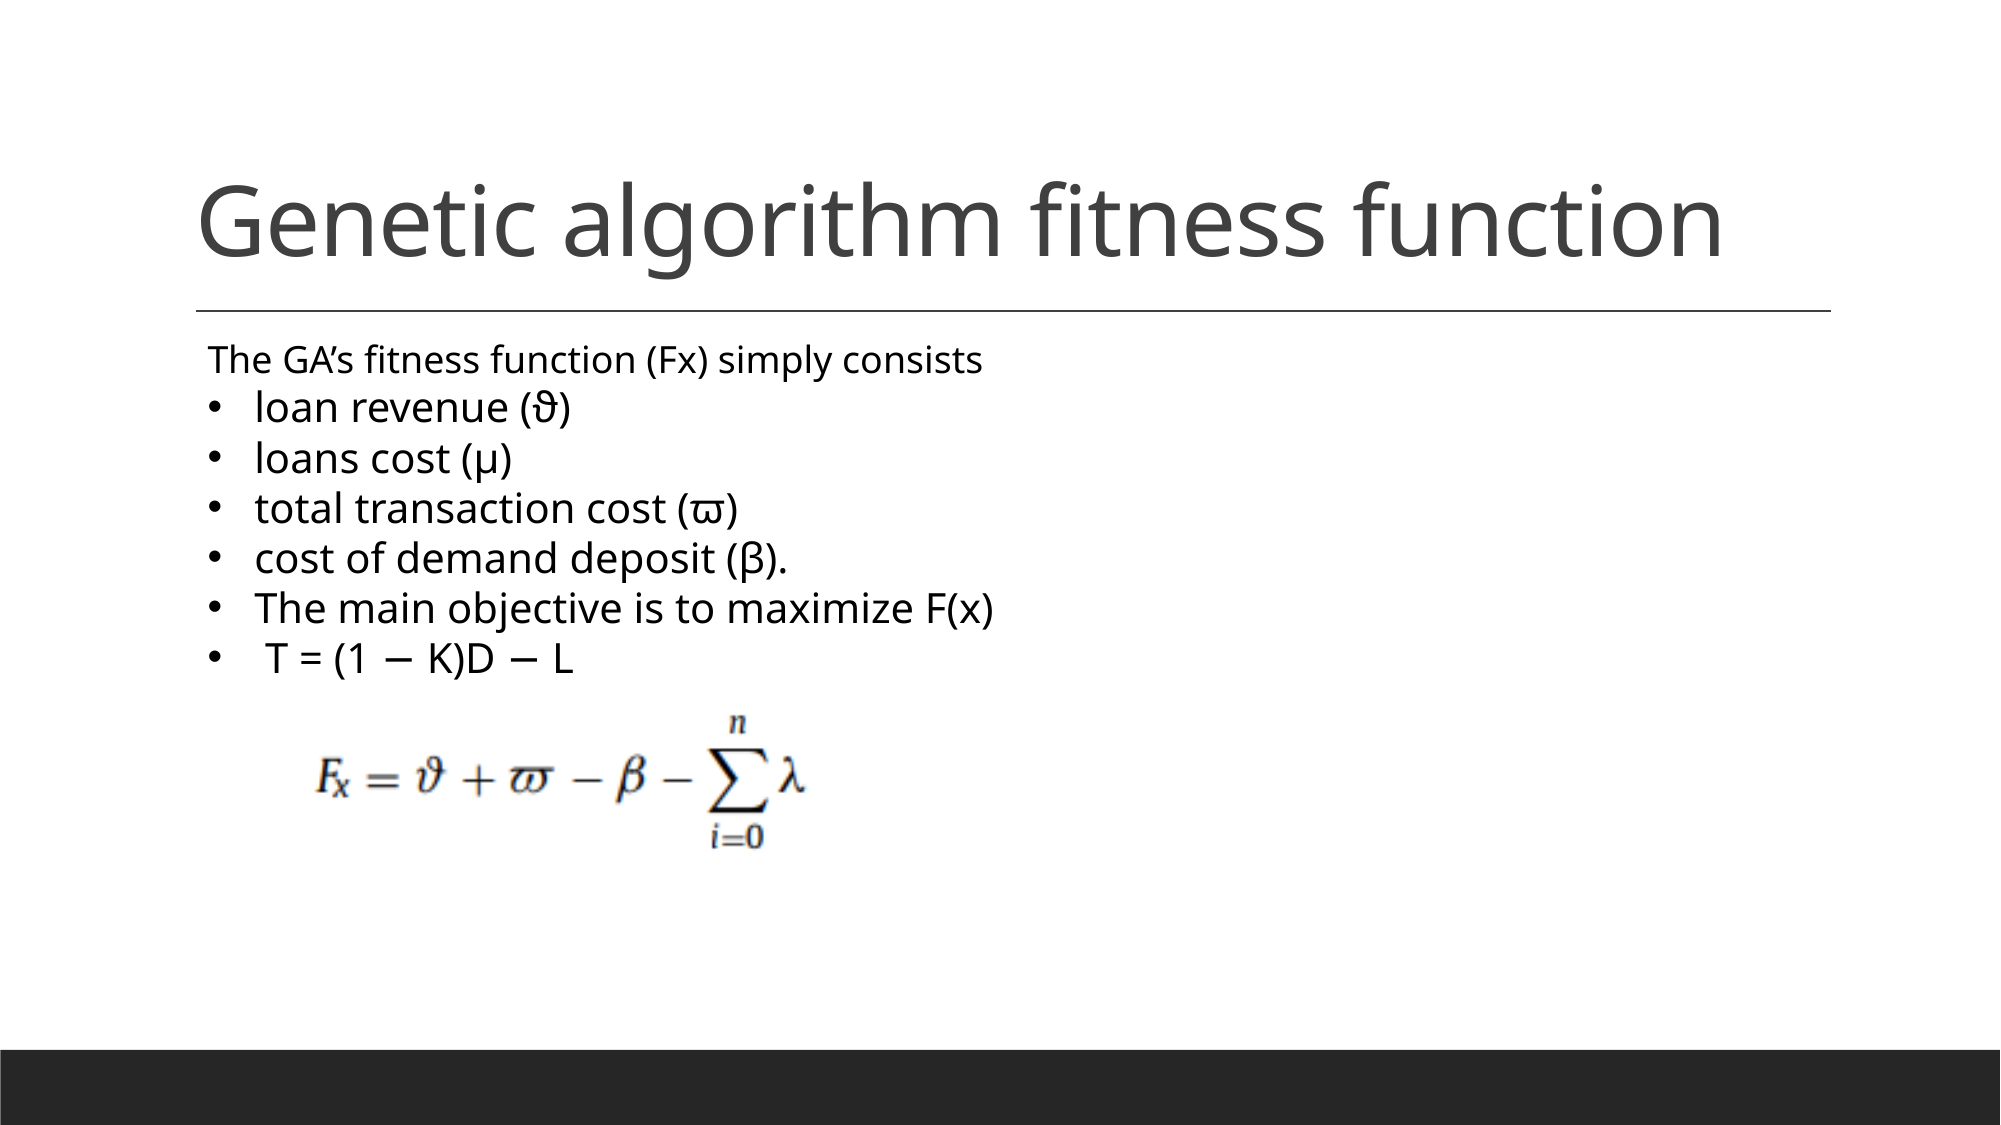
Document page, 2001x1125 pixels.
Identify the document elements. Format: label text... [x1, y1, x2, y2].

title Genetic algorithm fitness function [180, 47, 1830, 285]
picture [279, 701, 843, 873]
text_box The GA’s fitness function (Fx) simply consists loan revenue (ϑ) loans cost (μ) total transaction cost (ϖ) cost of demand deposit (β). The main objective is to maximize F(x) T = (1 − K)D − L [192, 328, 1807, 739]
